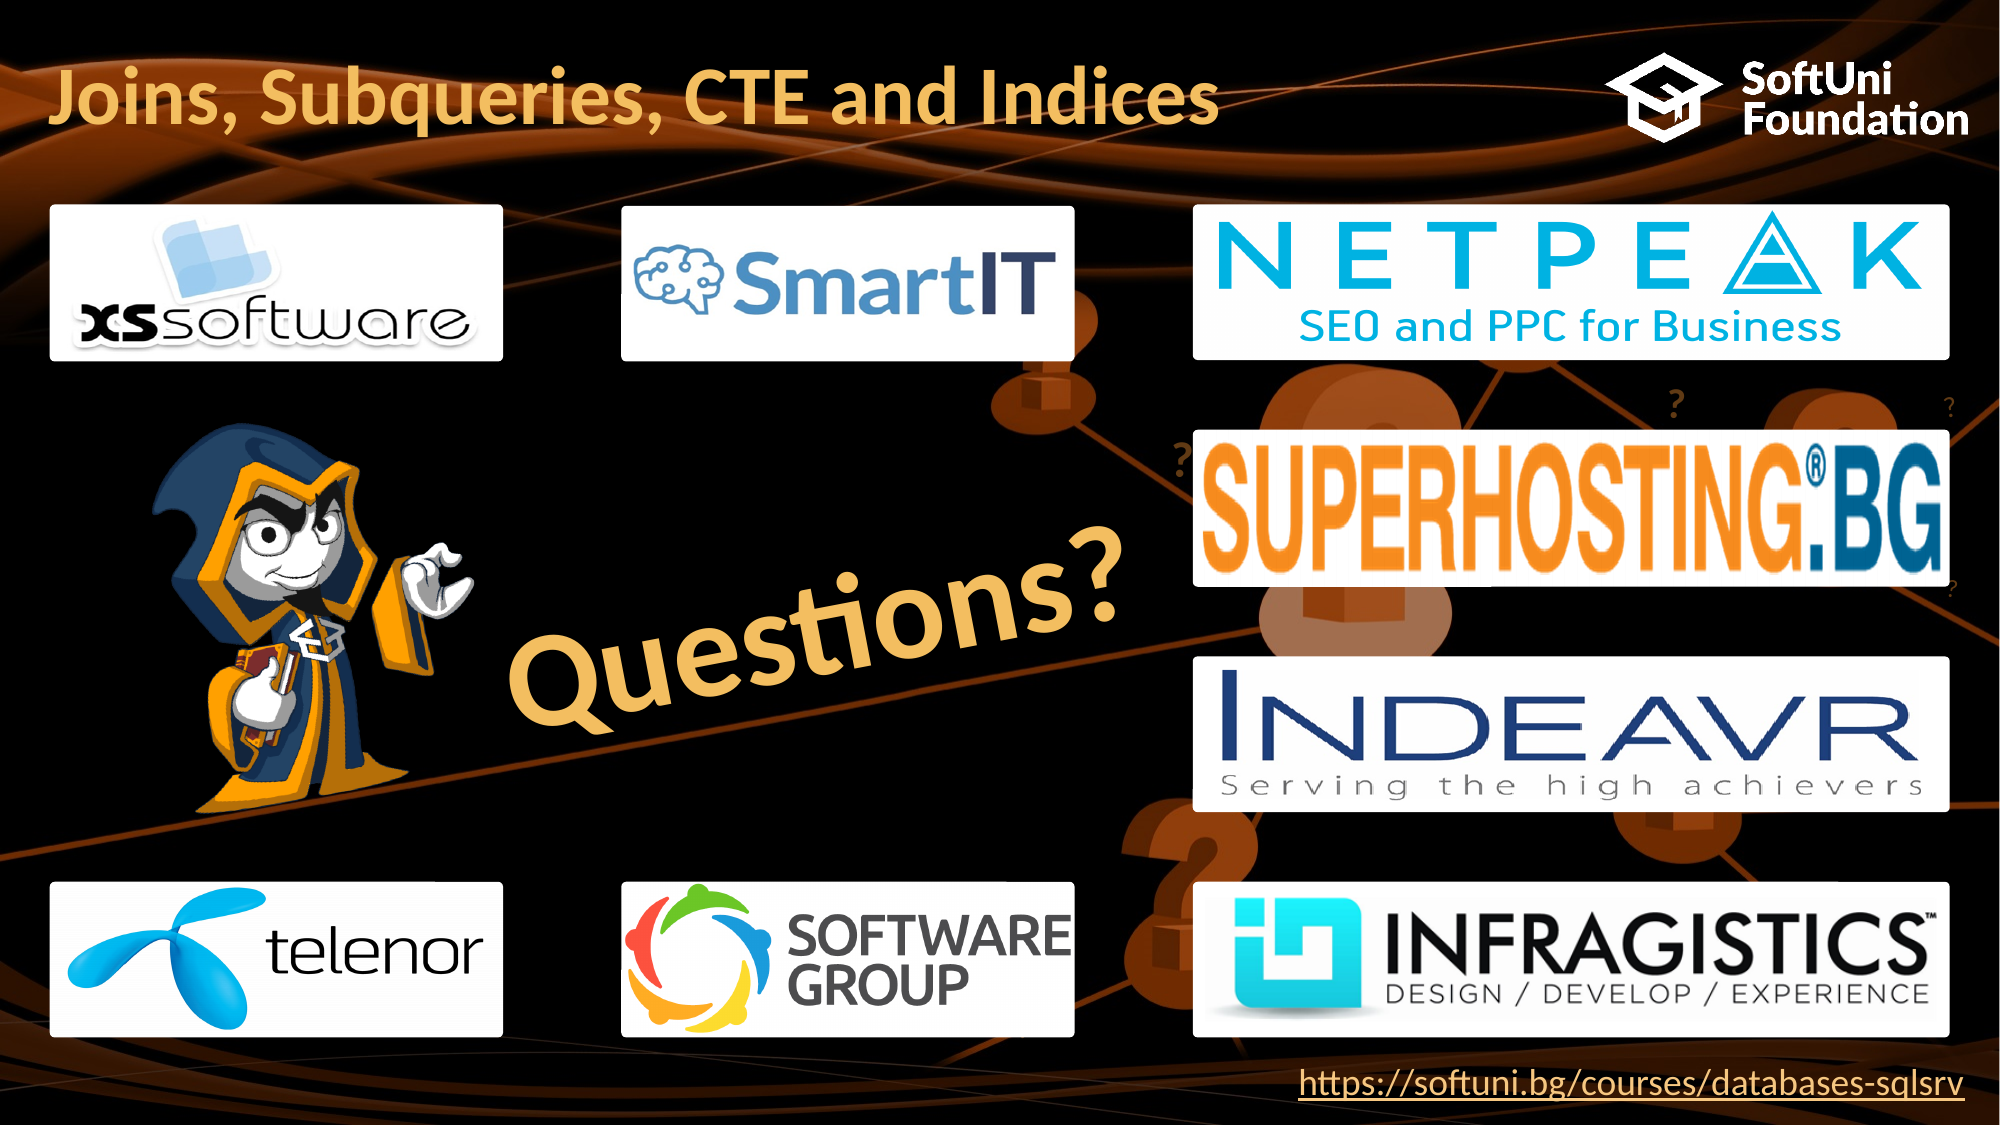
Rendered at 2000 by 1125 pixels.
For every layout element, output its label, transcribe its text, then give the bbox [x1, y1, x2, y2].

picture [0, 0, 2000, 1125]
title Joins, Subqueries, CTE and Indices [30, 6, 1602, 189]
list https://softuni.bg/courses/databases-sqlsrv [250, 1050, 1971, 1108]
